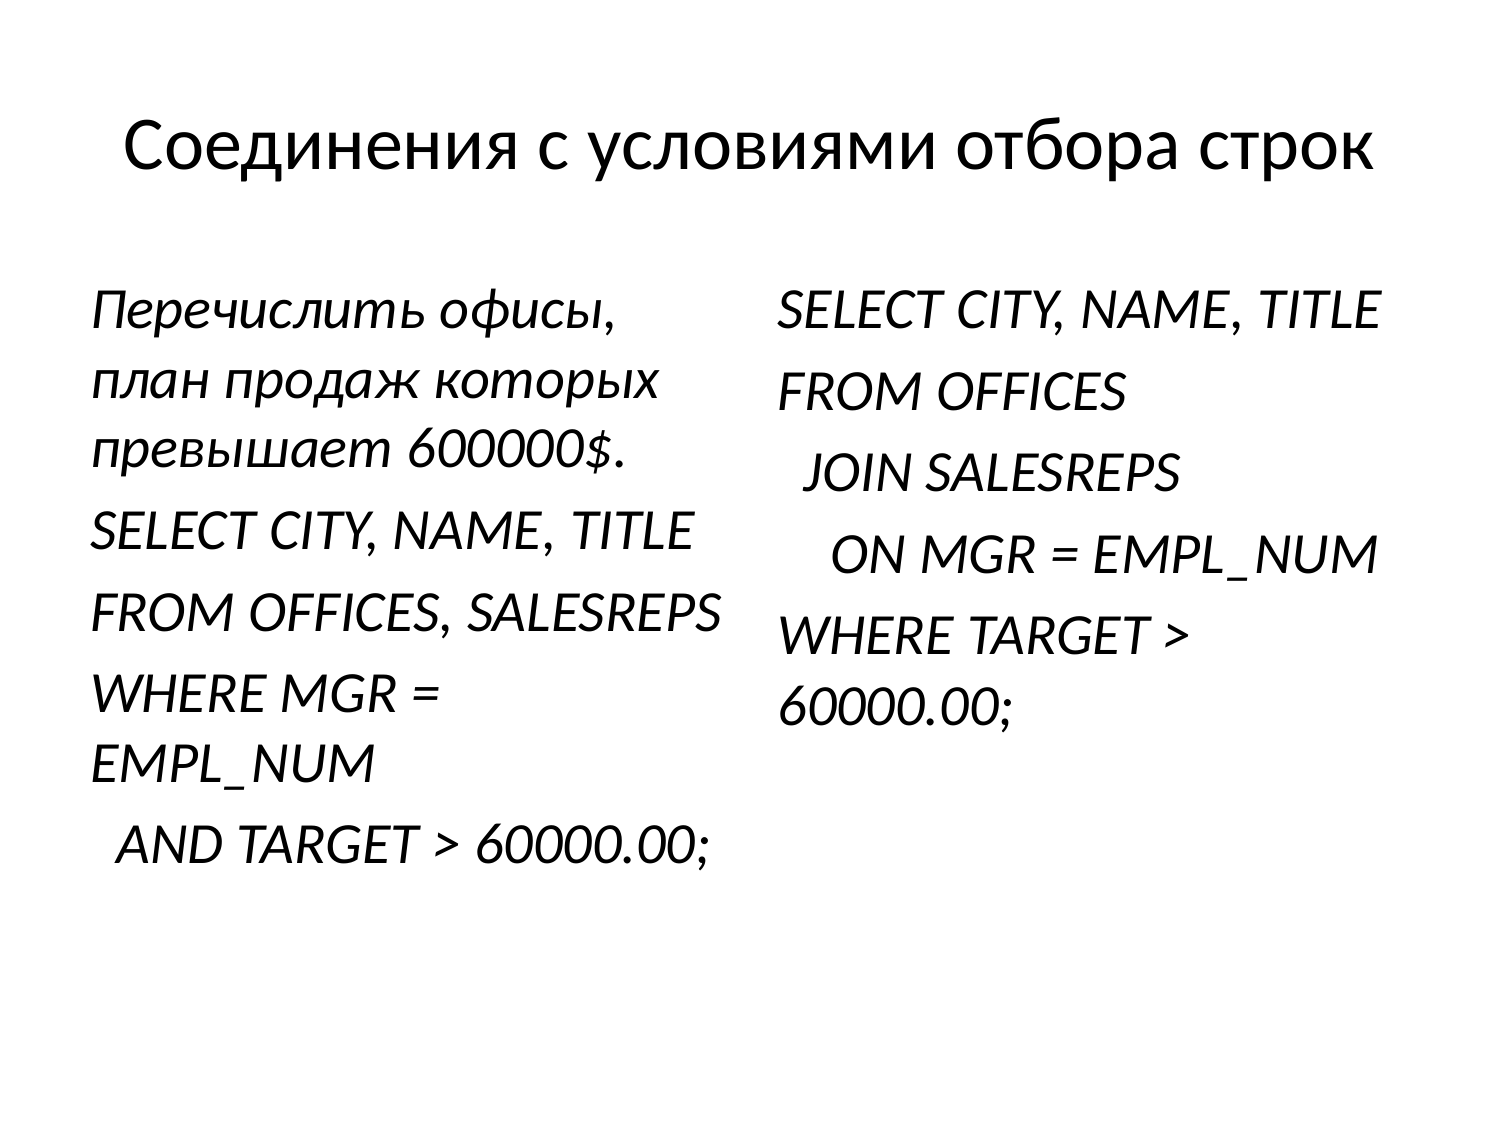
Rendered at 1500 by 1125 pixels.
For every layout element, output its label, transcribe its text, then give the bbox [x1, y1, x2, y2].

list Перечислить офисы, план продаж которых превышает 600000$. SELECT CITY, NAME, TITLE FROM OFFICES, SALESREPS WHERE MGR = EMPL_NUM AND TARGET > 60000.00; [75, 262, 738, 1005]
list SELECT CITY, NAME, TITLE FROM OFFICES JOIN SALESREPS ON MGR = EMPL_NUM WHERE TARGET > 60000.00; [762, 262, 1425, 1005]
title Соединения с условиями отбора строк [75, 45, 1425, 233]
